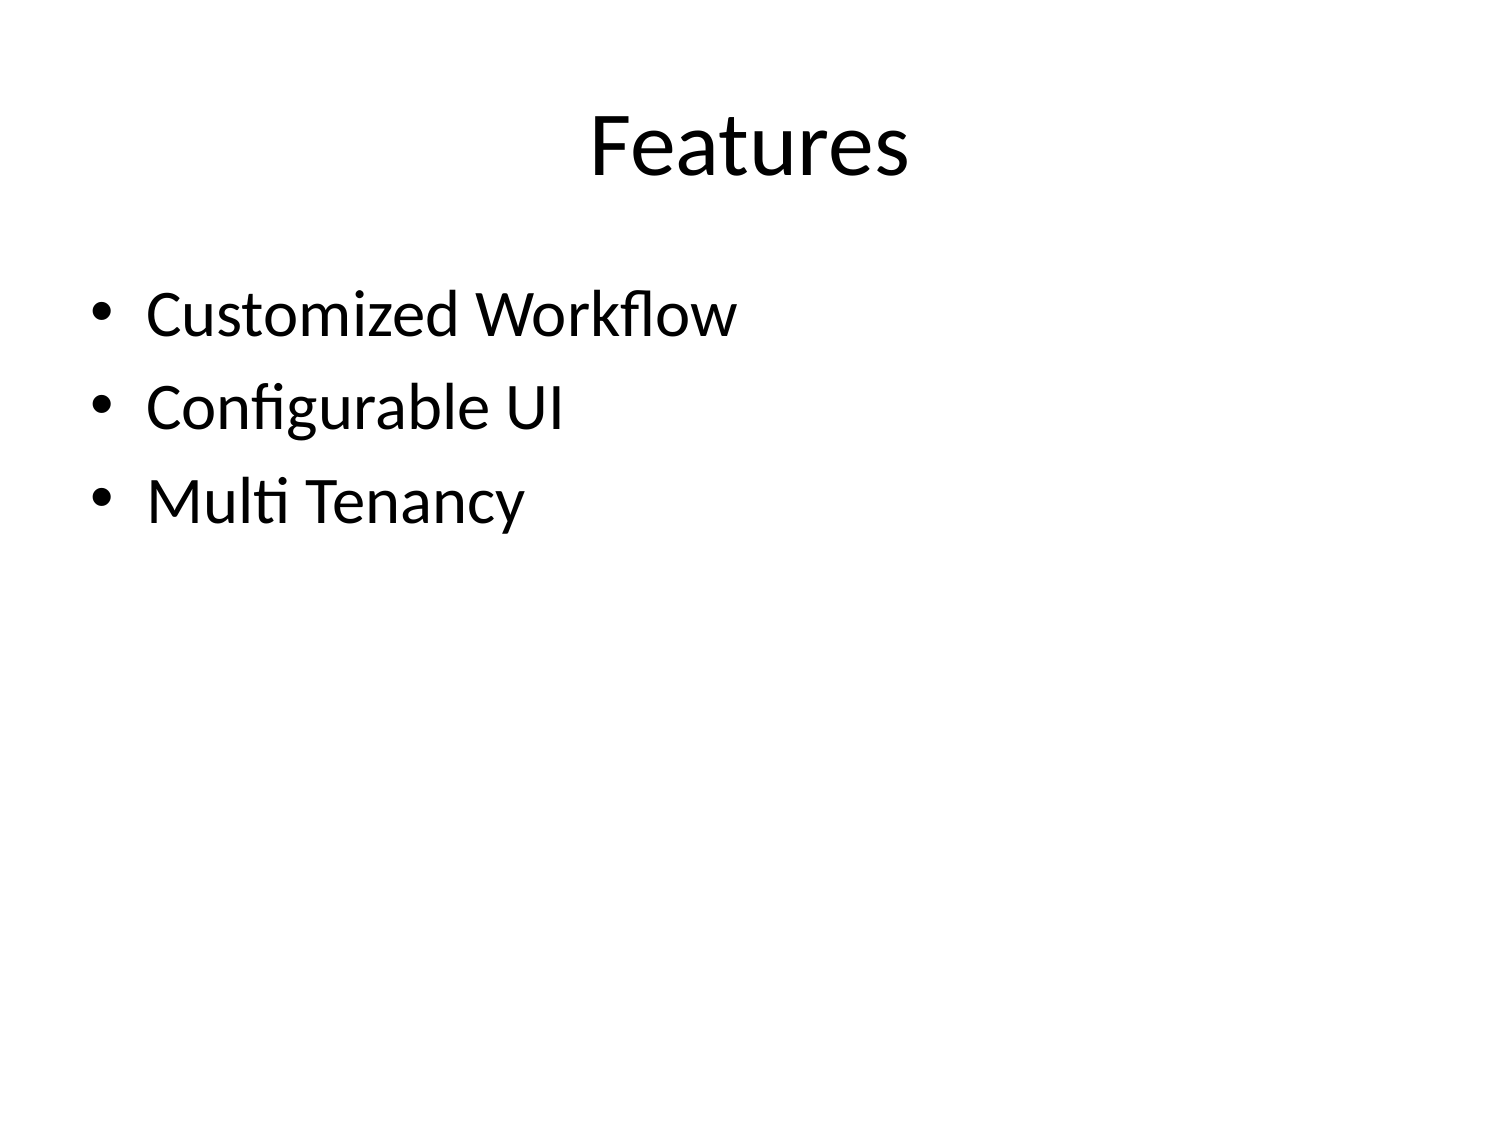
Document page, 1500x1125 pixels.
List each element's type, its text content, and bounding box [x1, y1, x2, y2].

list Customized Workflow Configurable UI Multi Tenancy [75, 262, 1425, 1005]
title Features [75, 45, 1425, 233]
